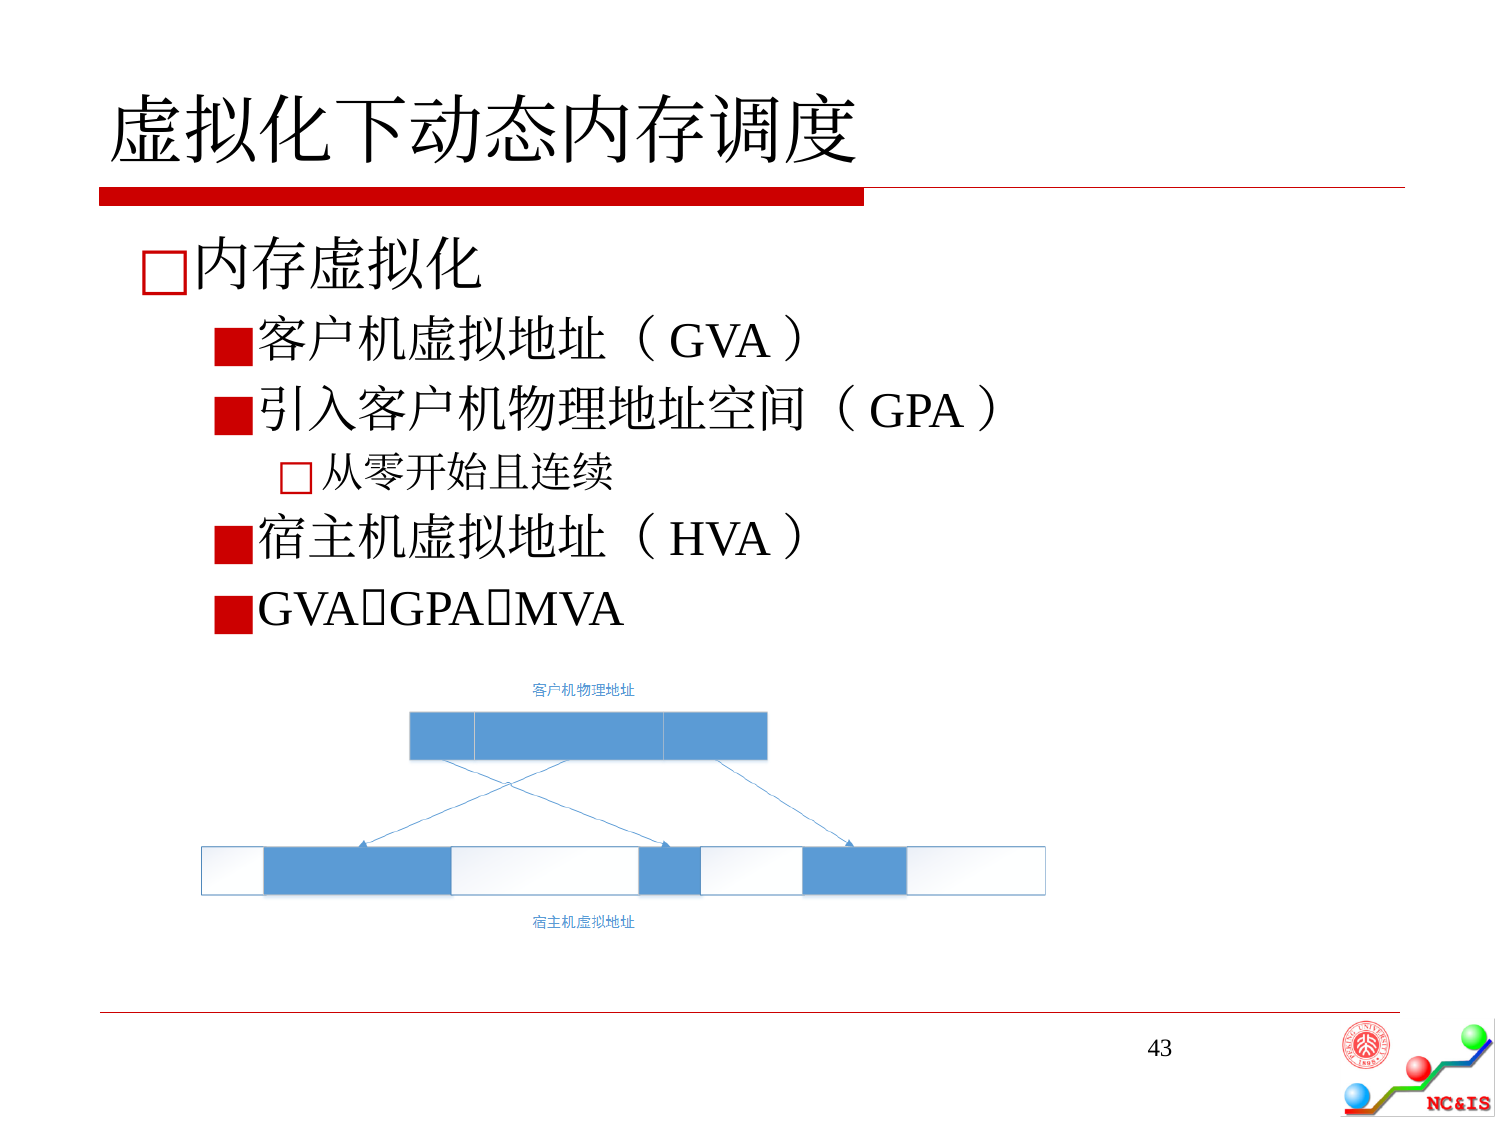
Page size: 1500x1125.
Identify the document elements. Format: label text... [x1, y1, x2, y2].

title 虚拟化下动态内存调度 [93, 37, 1407, 188]
picture [200, 677, 1047, 937]
picture [1340, 1018, 1495, 1117]
slide_number 43 [937, 1024, 1188, 1103]
list 内存虚拟化 客户机虚拟地址（GVA） 引入客户机物理地址空间（GPA） 从零开始且连续 宿主机虚拟地址（HVA） GVAGPAMVA [92, 212, 1406, 1000]
